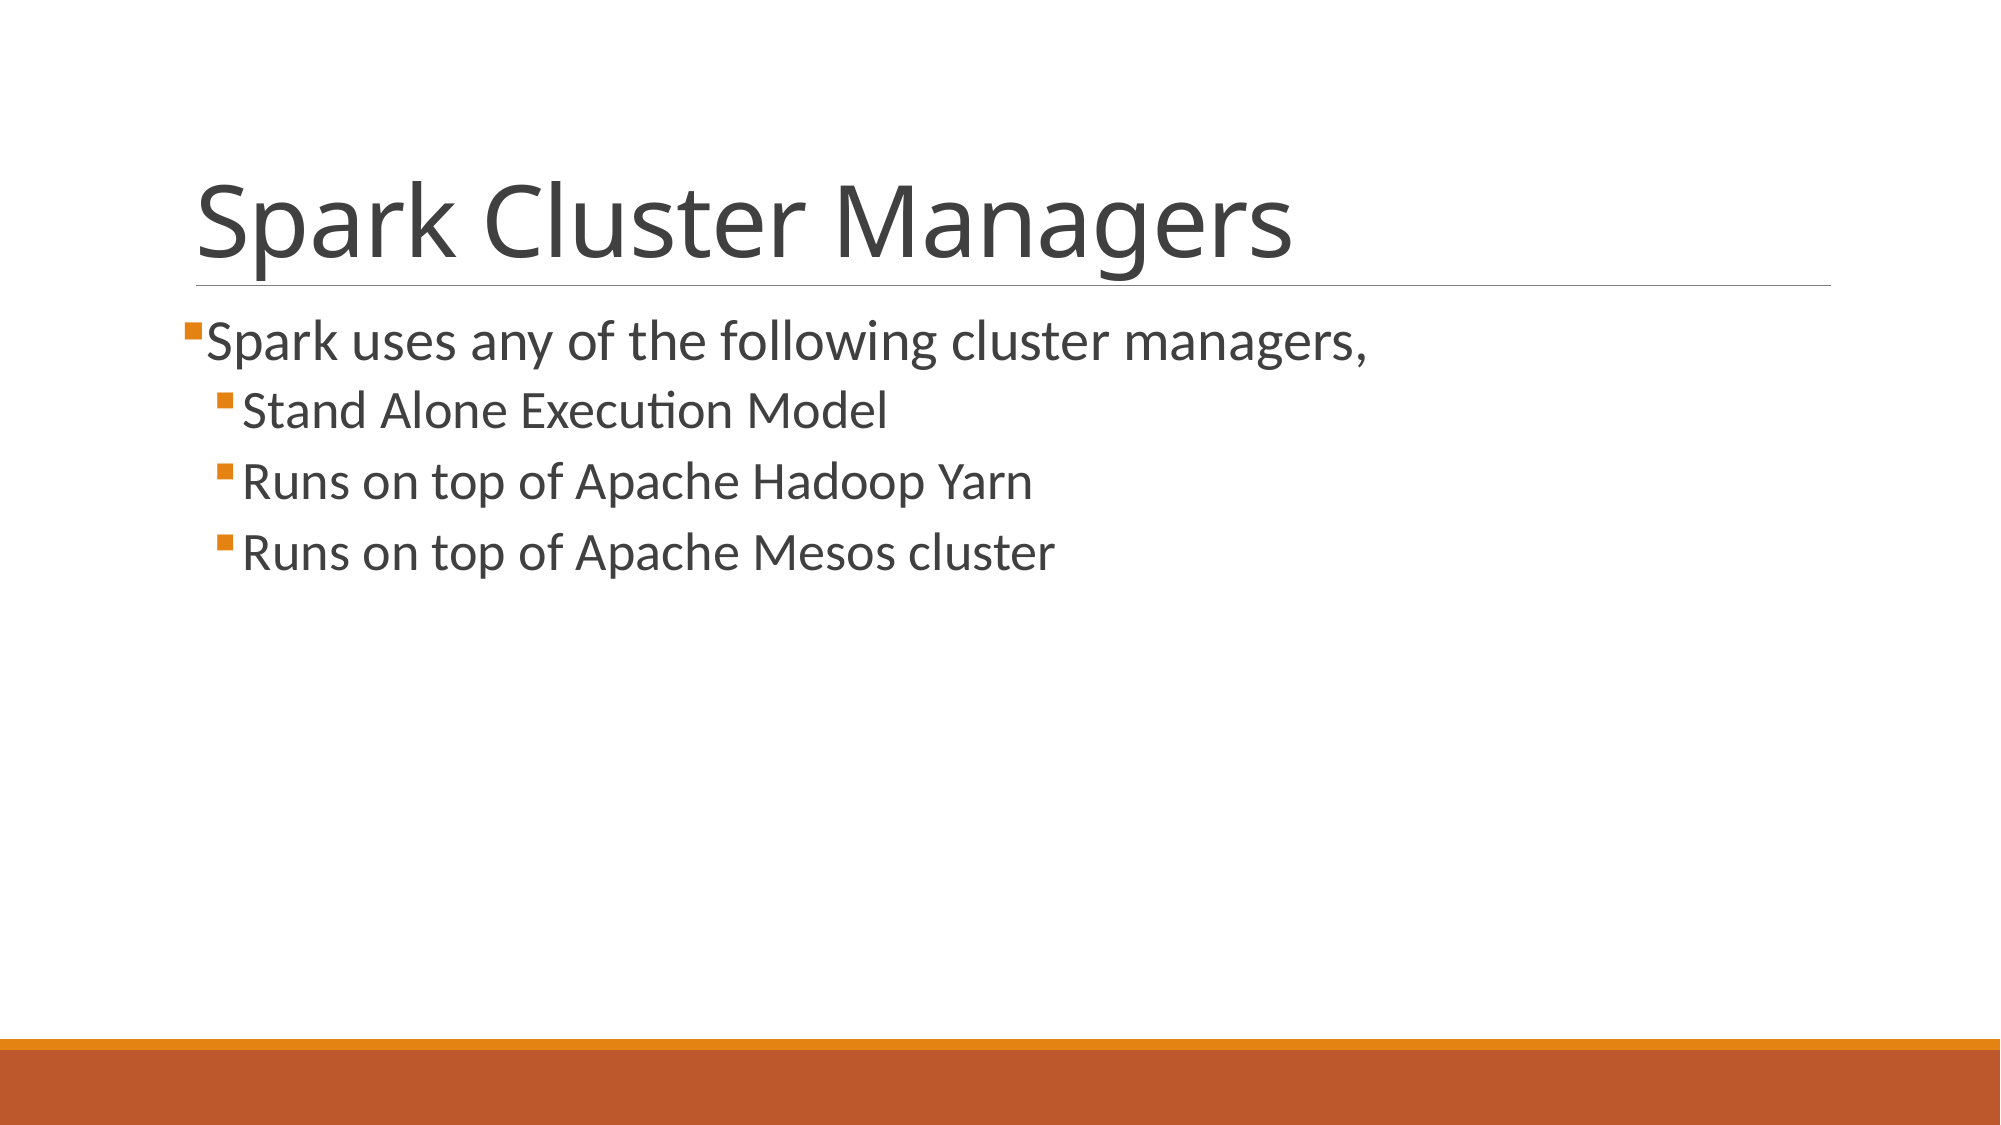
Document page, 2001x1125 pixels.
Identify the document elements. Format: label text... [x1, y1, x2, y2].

title Spark Cluster Managers [180, 47, 1830, 285]
list Spark uses any of the following cluster managers, Stand Alone Execution Model Runs on top of Apache Hadoop Yarn Runs on top of Apache Mesos cluster [180, 302, 1830, 963]
